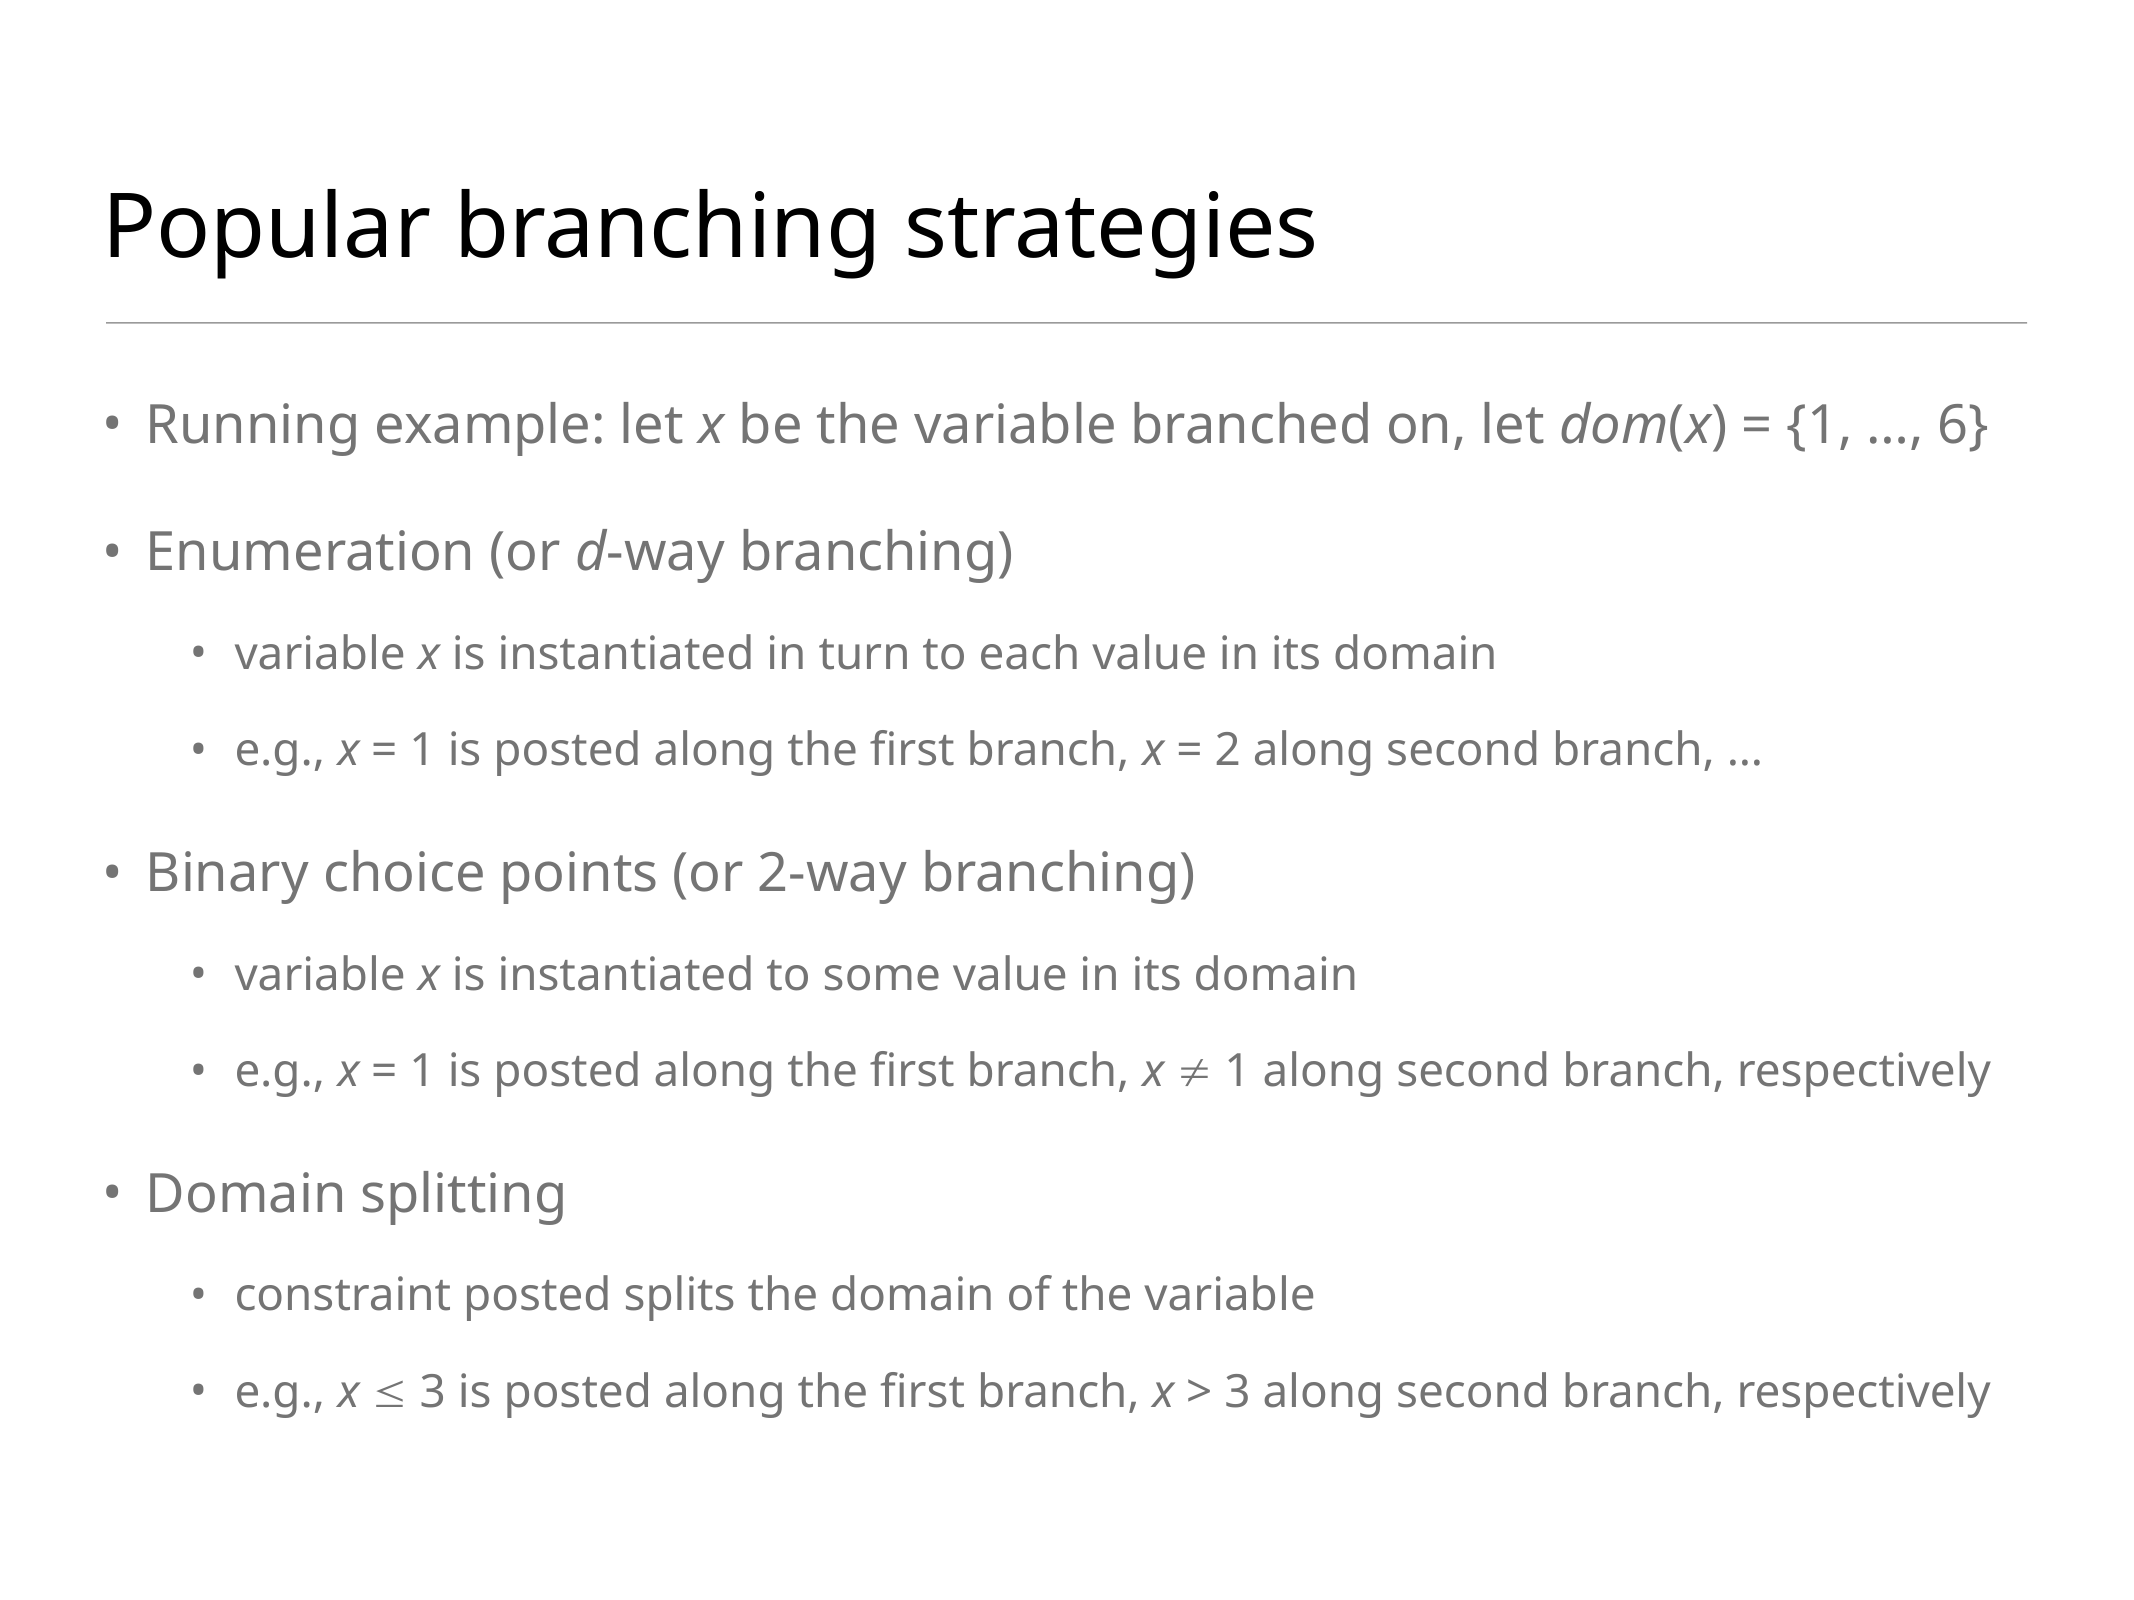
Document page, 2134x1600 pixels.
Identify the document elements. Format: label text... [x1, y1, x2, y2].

list Running example: let x be the variable branched on, let dom(x) = {1, …, 6} Enumeration (or d-way branching) variable x is instantiated in turn to each value in its domain e.g., x = 1 is posted along the first branch, x = 2 along second branch, … Binary choice points (or 2-way branching) variable x is instantiated to some value in its domain e.g., x = 1 is posted along the first branch, x  1 along second branch, respectively Domain splitting constraint posted splits the domain of the variable e.g., x  3 is posted along the first branch, x > 3 along second branch, respectively [93, 380, 2040, 1459]
title Popular branching strategies [93, 54, 2040, 284]
